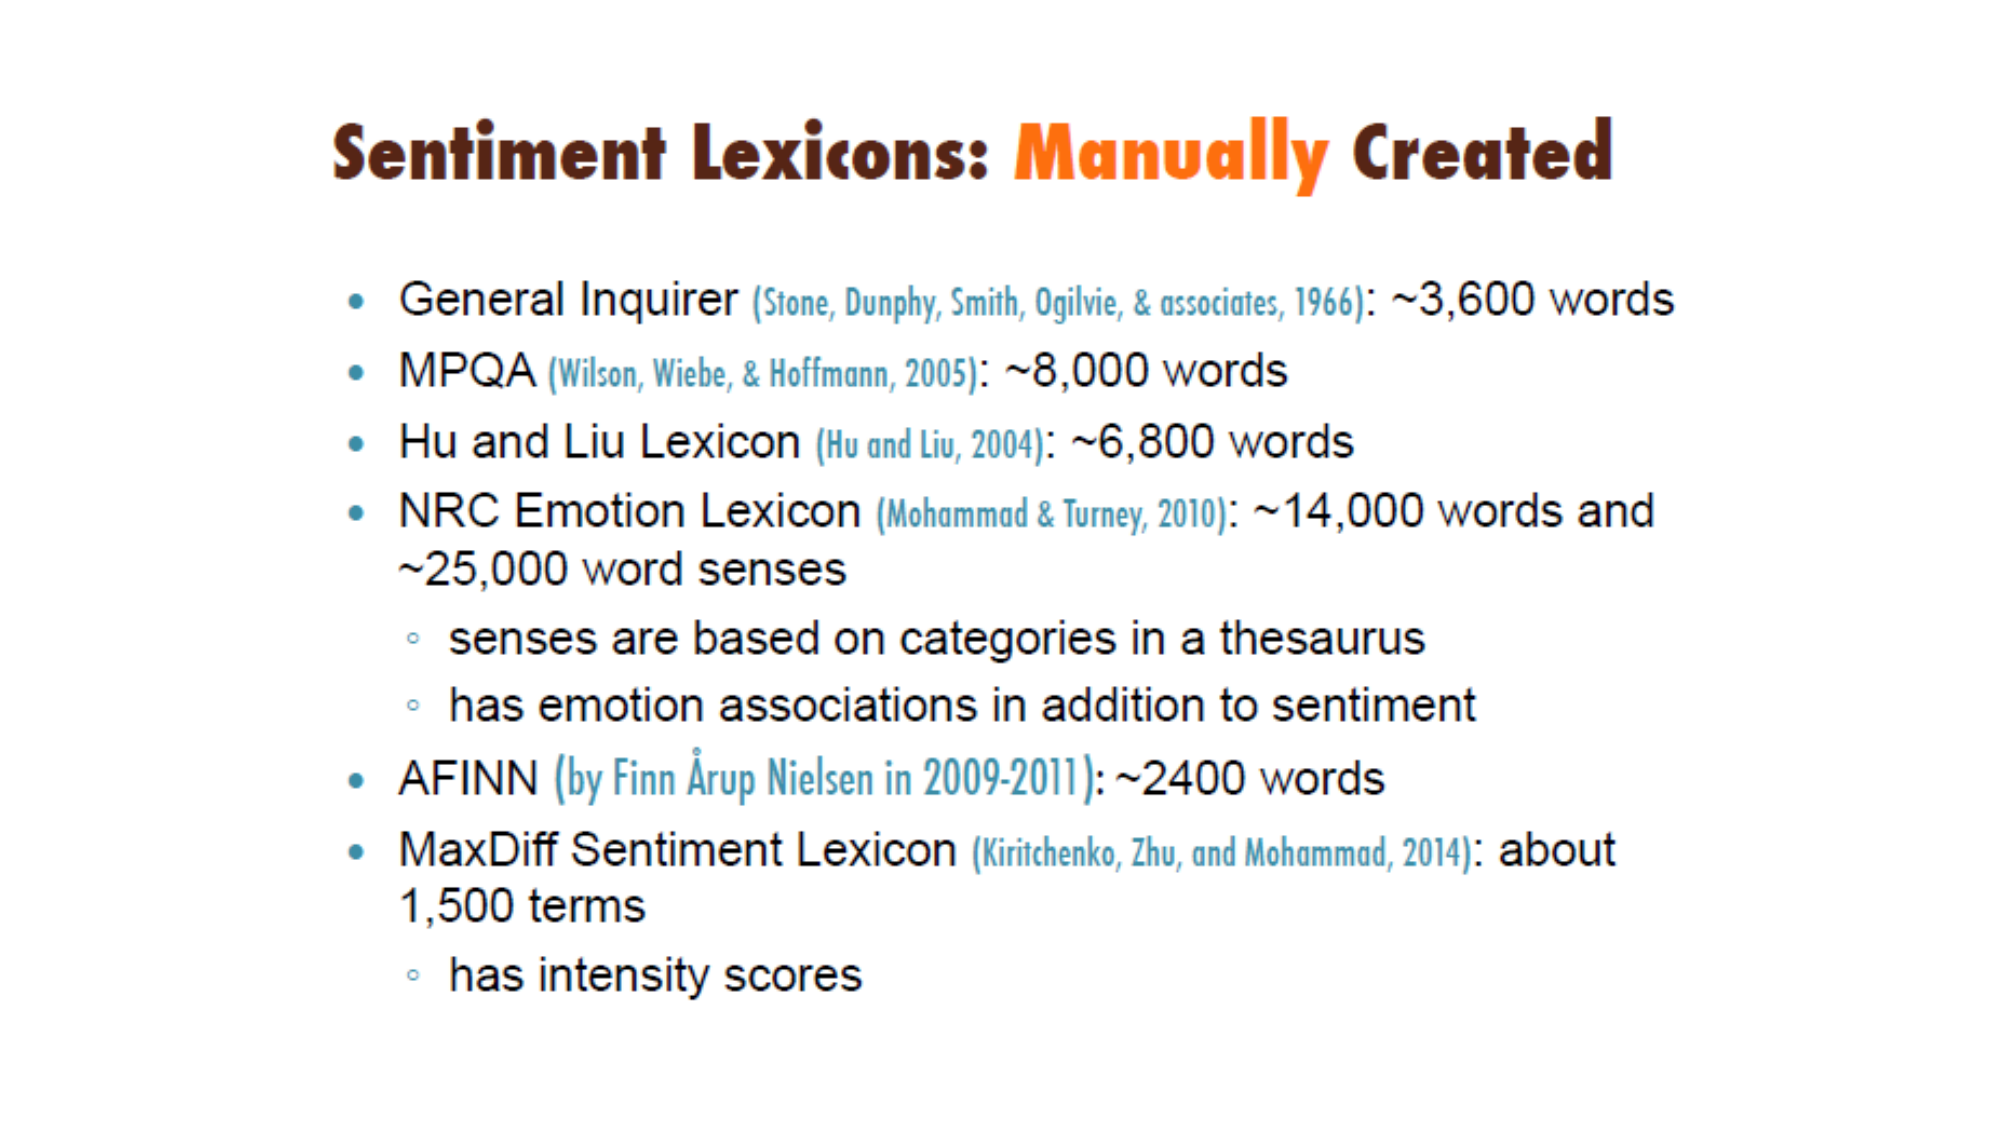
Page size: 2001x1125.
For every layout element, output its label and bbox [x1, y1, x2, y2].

picture [287, 87, 1689, 1050]
